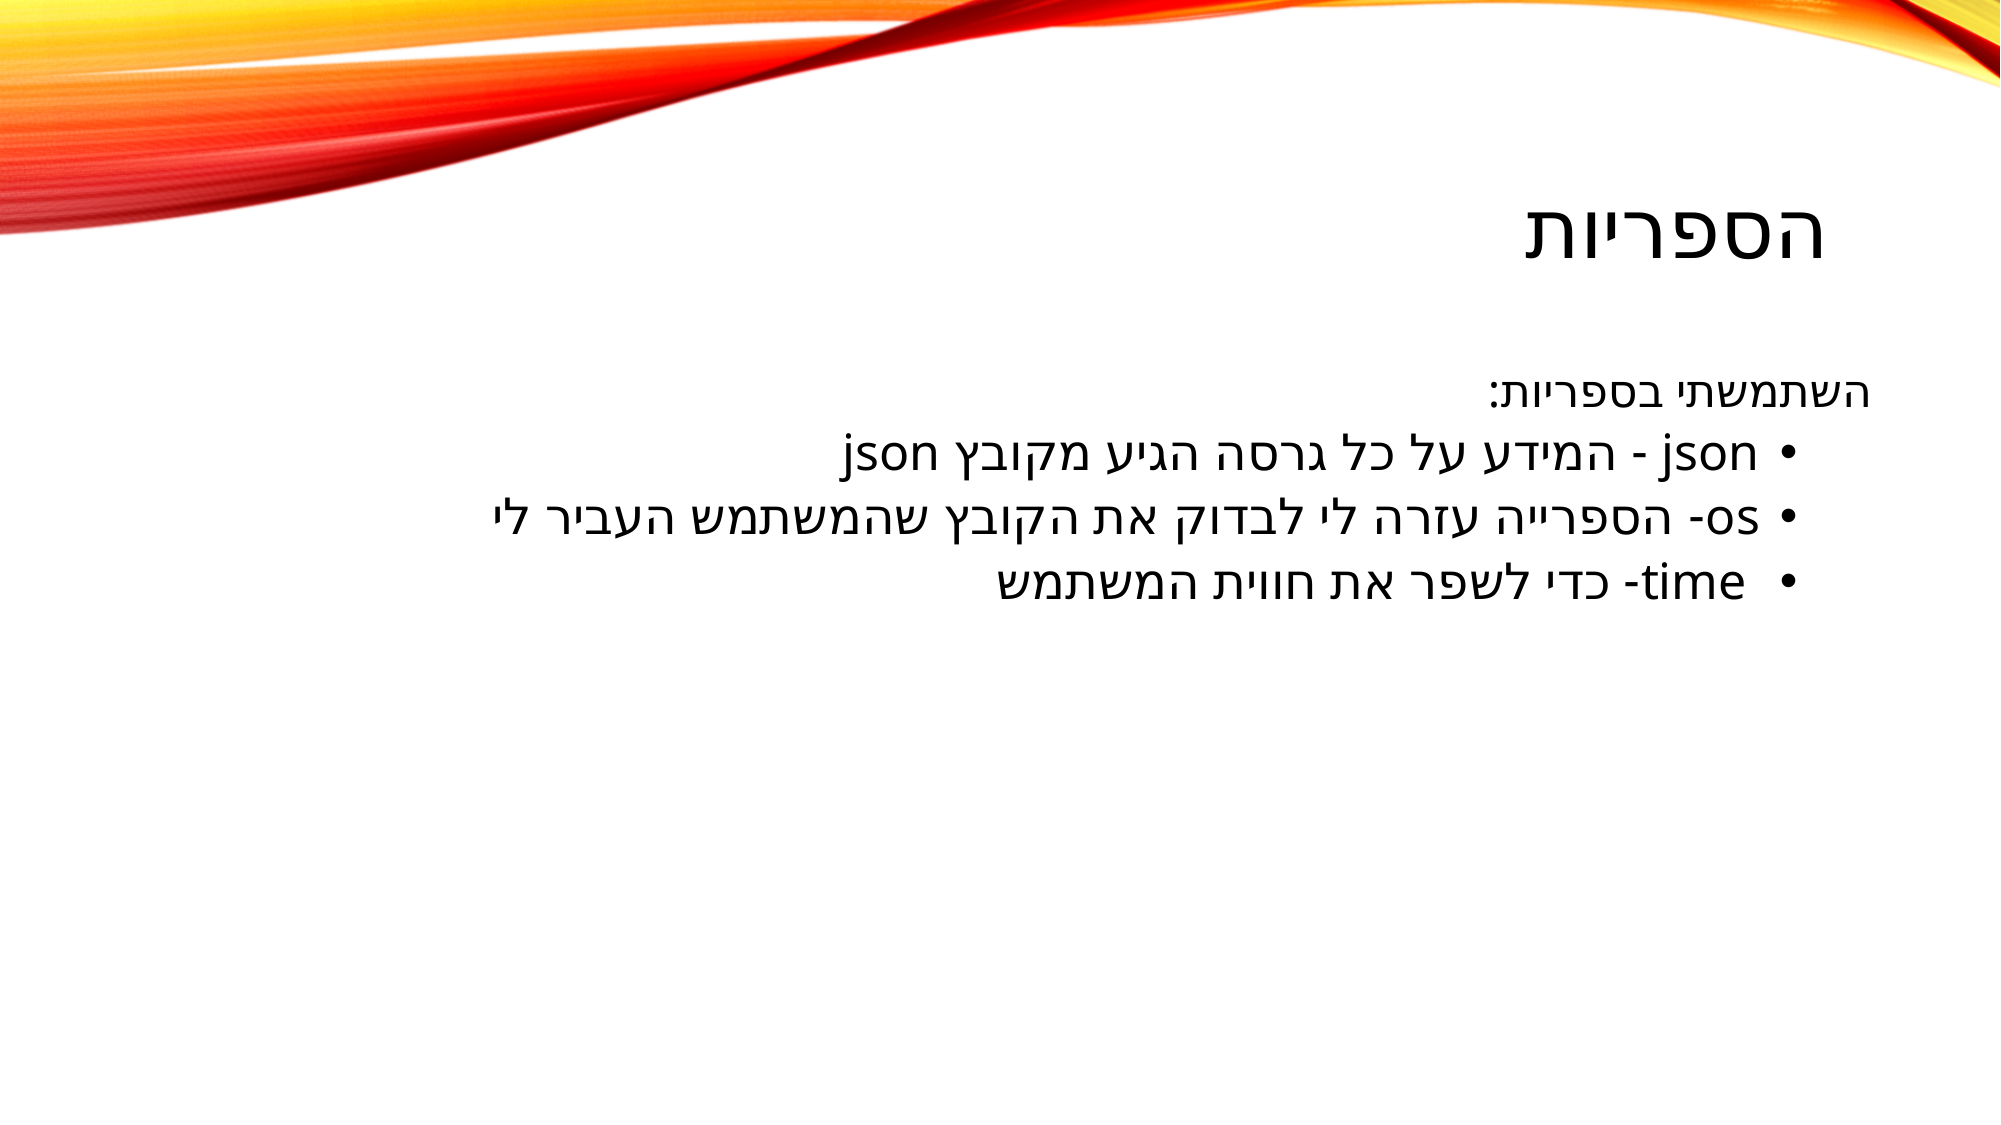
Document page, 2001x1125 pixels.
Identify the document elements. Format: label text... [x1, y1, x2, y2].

title הספריות [474, 125, 1888, 338]
picture [0, 0, 2000, 237]
list השתמשתי בספריות: json - המידע על כל גרסה הגיע מקובץ json os- הספרייה עזרה לי לבדוק את הקובץ שהמשתמש העביר לי time- כדי לשפר את חווית המשתמש [112, 360, 1888, 1021]
